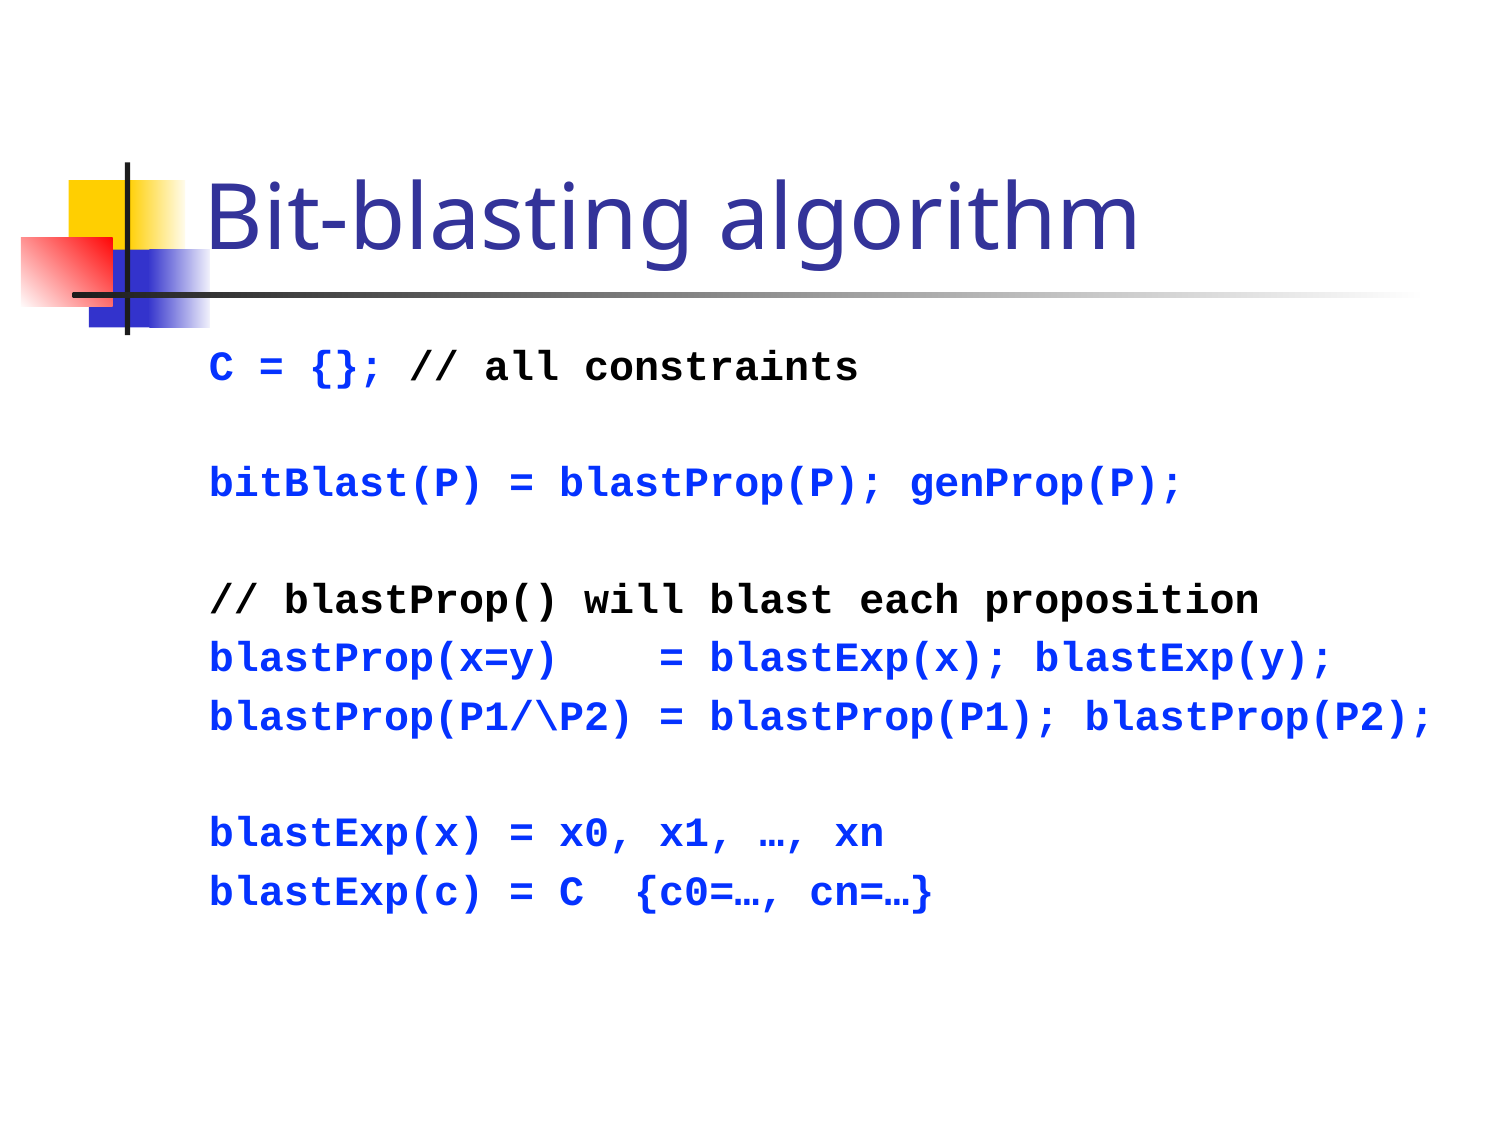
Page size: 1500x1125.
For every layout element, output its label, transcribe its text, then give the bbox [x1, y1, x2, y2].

title Bit-blasting algorithm [188, 35, 1468, 275]
